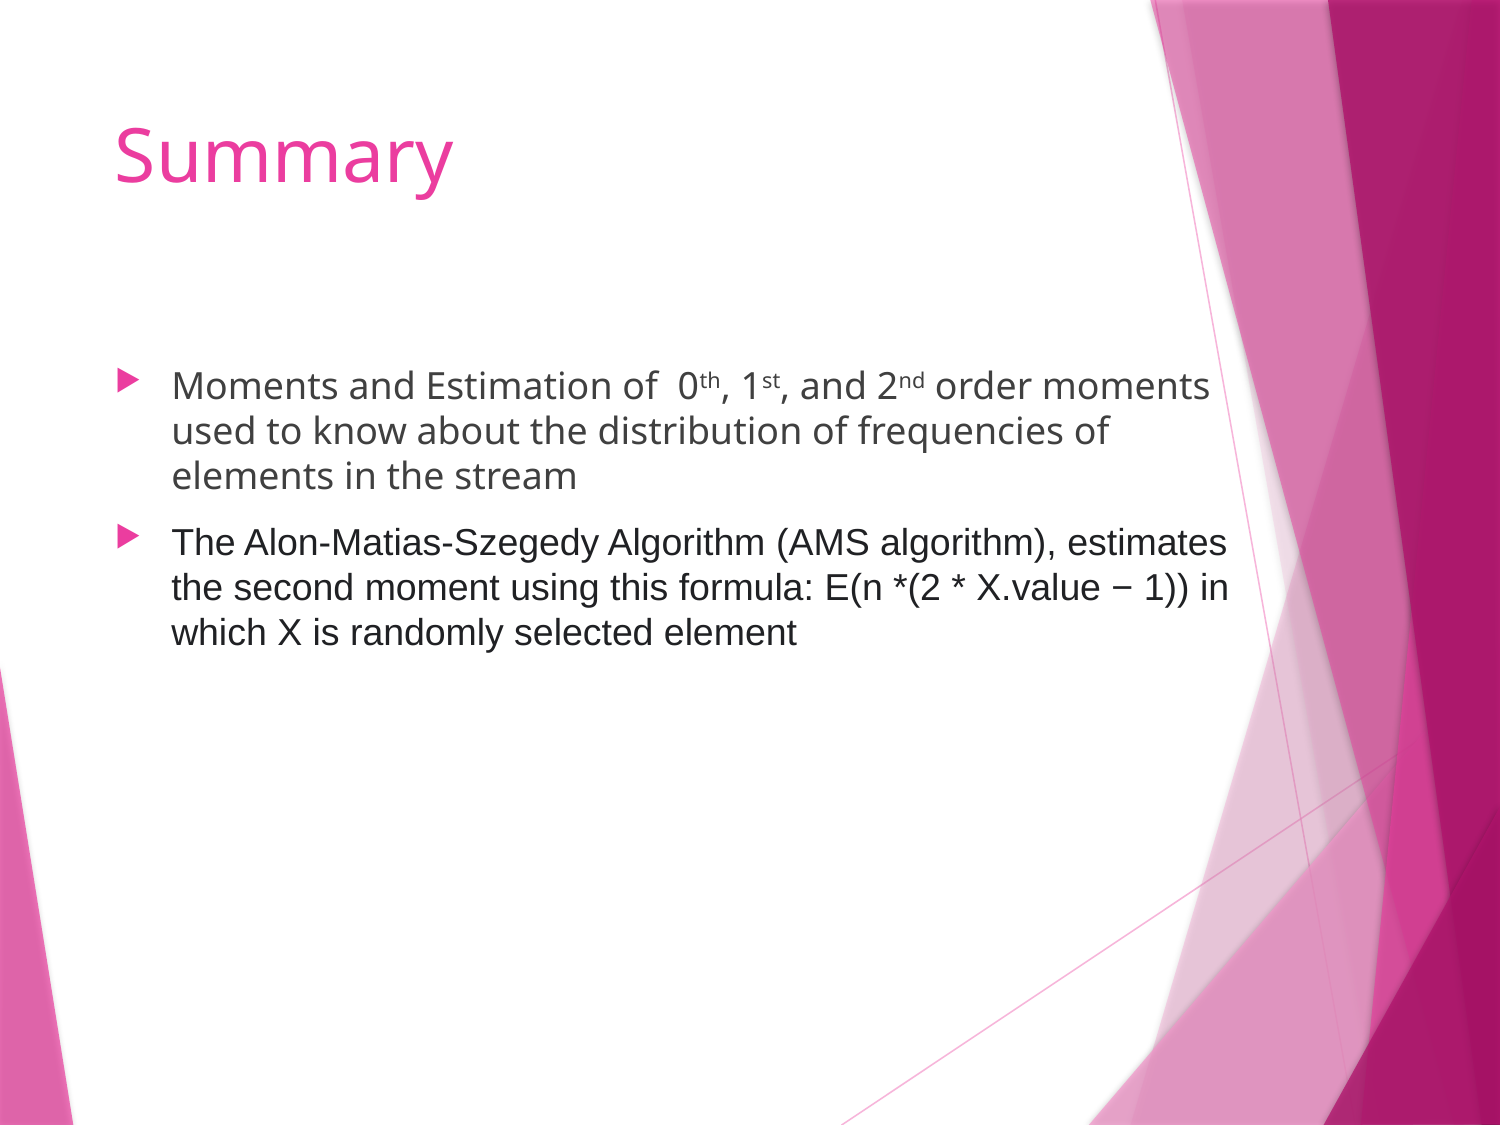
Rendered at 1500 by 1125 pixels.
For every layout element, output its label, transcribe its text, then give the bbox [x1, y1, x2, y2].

title Summary [99, 99, 1142, 317]
list Moments and Estimation of 0th, 1st, and 2nd order moments used to know about the distribution of frequencies of elements in the stream The Alon-Matias-Szegedy Algorithm (AMS algorithm), estimates the second moment using this formula: E(n *(2 * X.value − 1)) in which X is randomly selected element [99, 354, 1270, 992]
